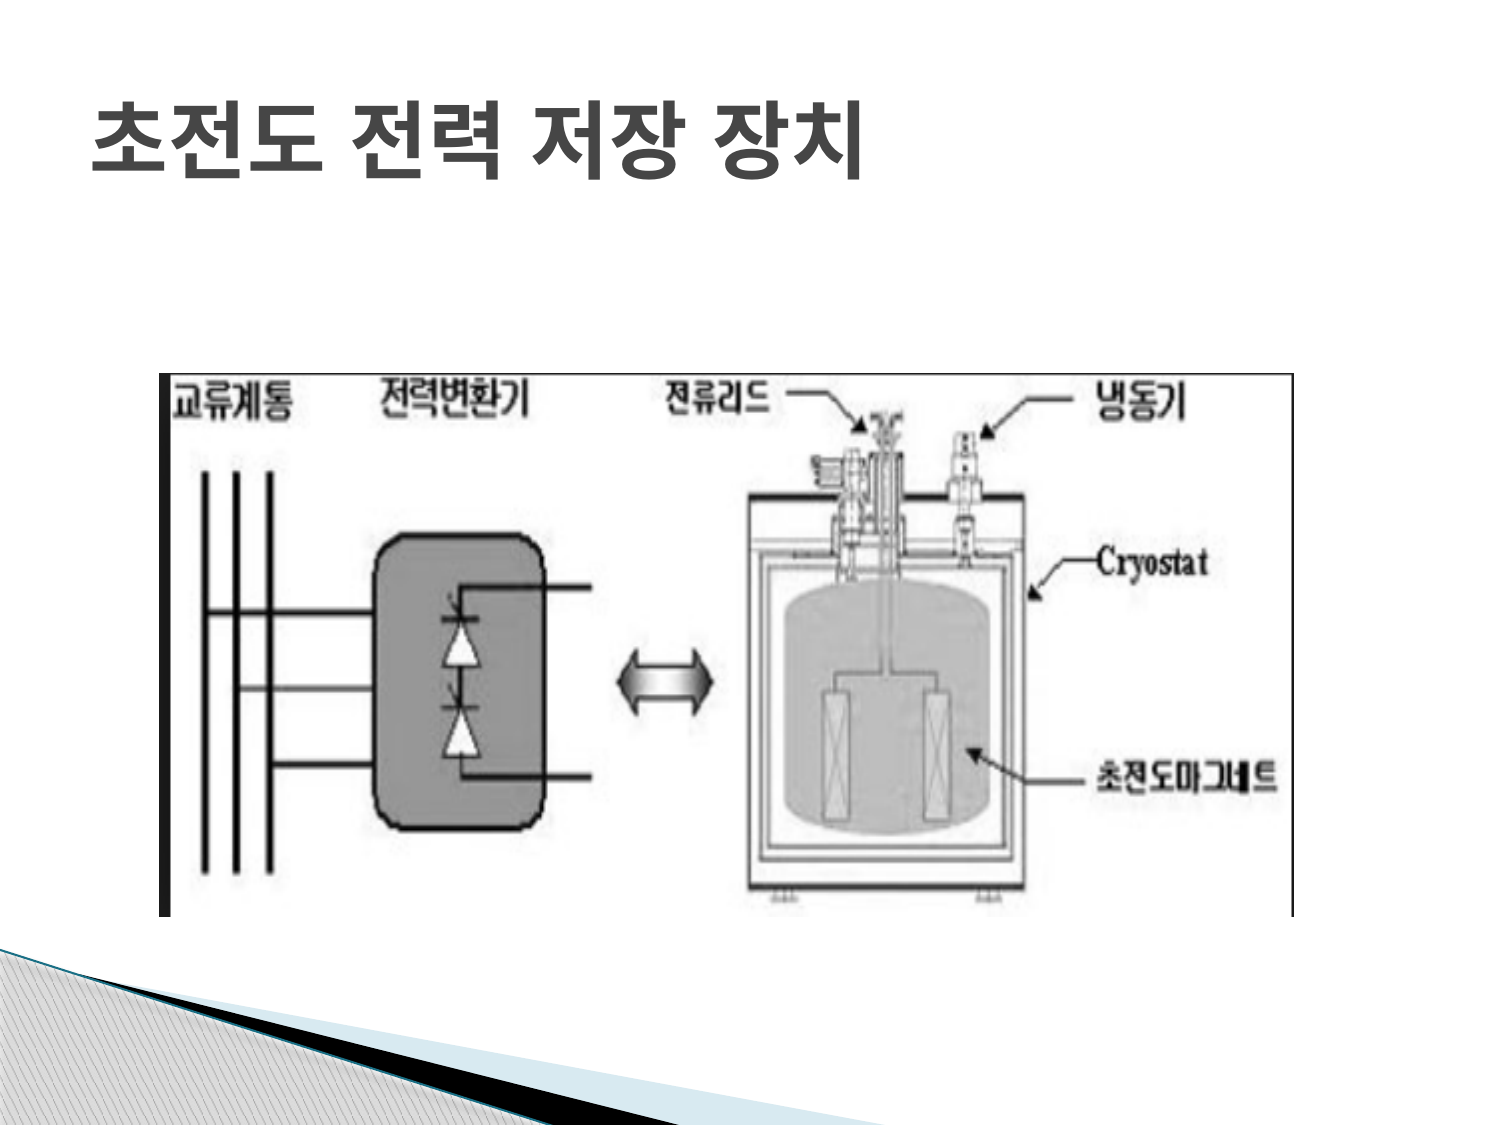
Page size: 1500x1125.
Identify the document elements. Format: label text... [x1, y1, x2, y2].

title 초전도 전력 저장 장치 [75, 45, 1425, 233]
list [159, 373, 1294, 918]
